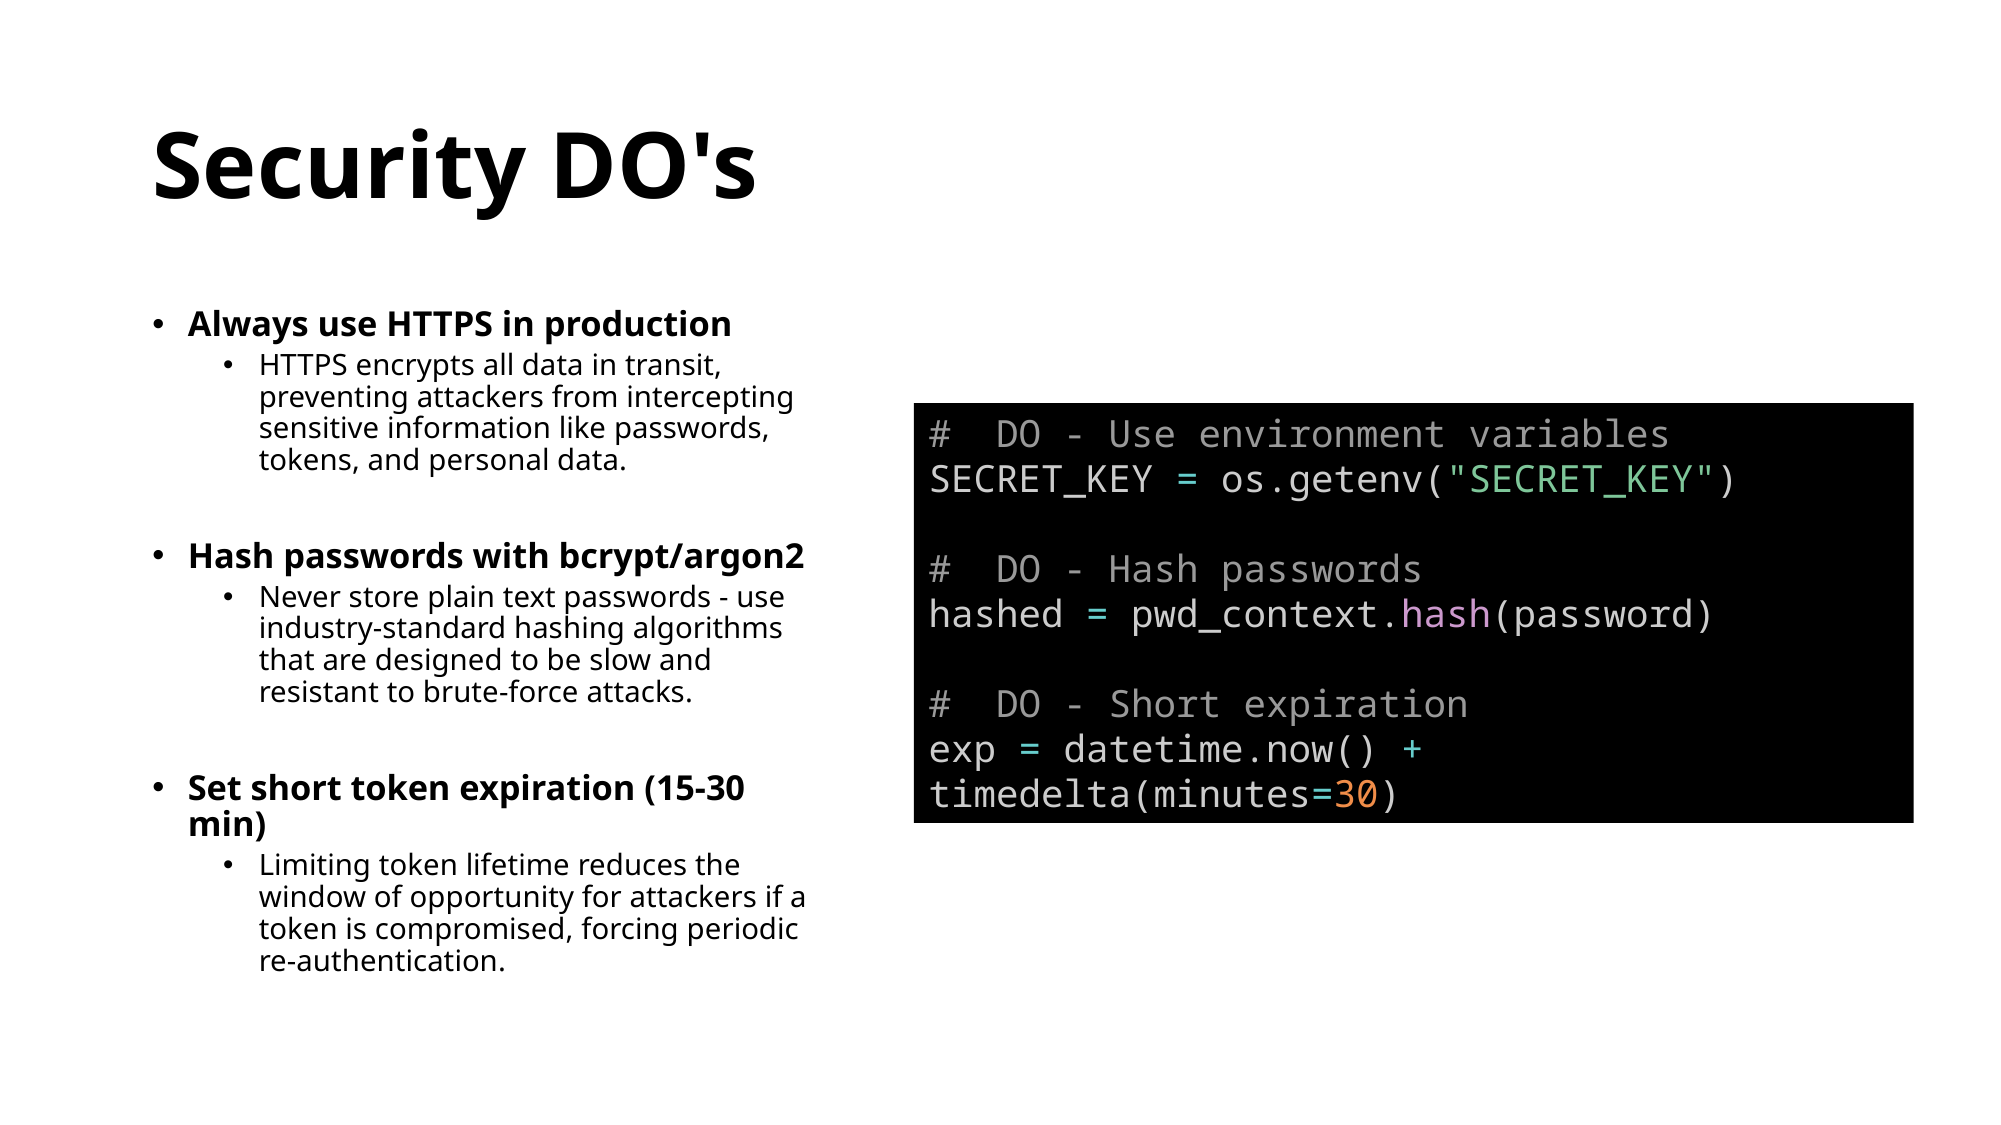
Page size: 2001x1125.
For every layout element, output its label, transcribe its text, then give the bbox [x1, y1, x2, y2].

title Security DO's [137, 59, 1863, 278]
text_box # DO - Use environment variables SECRET_KEY = os.getenv("SECRET_KEY") # DO - Hash passwords hashed = pwd_context.hash(password) # DO - Short expiration exp = datetime.now() + timedelta(minutes=30) [913, 403, 1914, 823]
list Always use HTTPS in production HTTPS encrypts all data in transit, preventing attackers from intercepting sensitive information like passwords, tokens, and personal data. Hash passwords with bcrypt/argon2 Never store plain text passwords - use industry-standard hashing algorithms that are designed to be slow and resistant to brute-force attacks. Set short token expiration (15-30 min) Limiting token lifetime reduces the window of opportunity for attackers if a token is compromised, forcing periodic re-authentication. [137, 299, 831, 1014]
